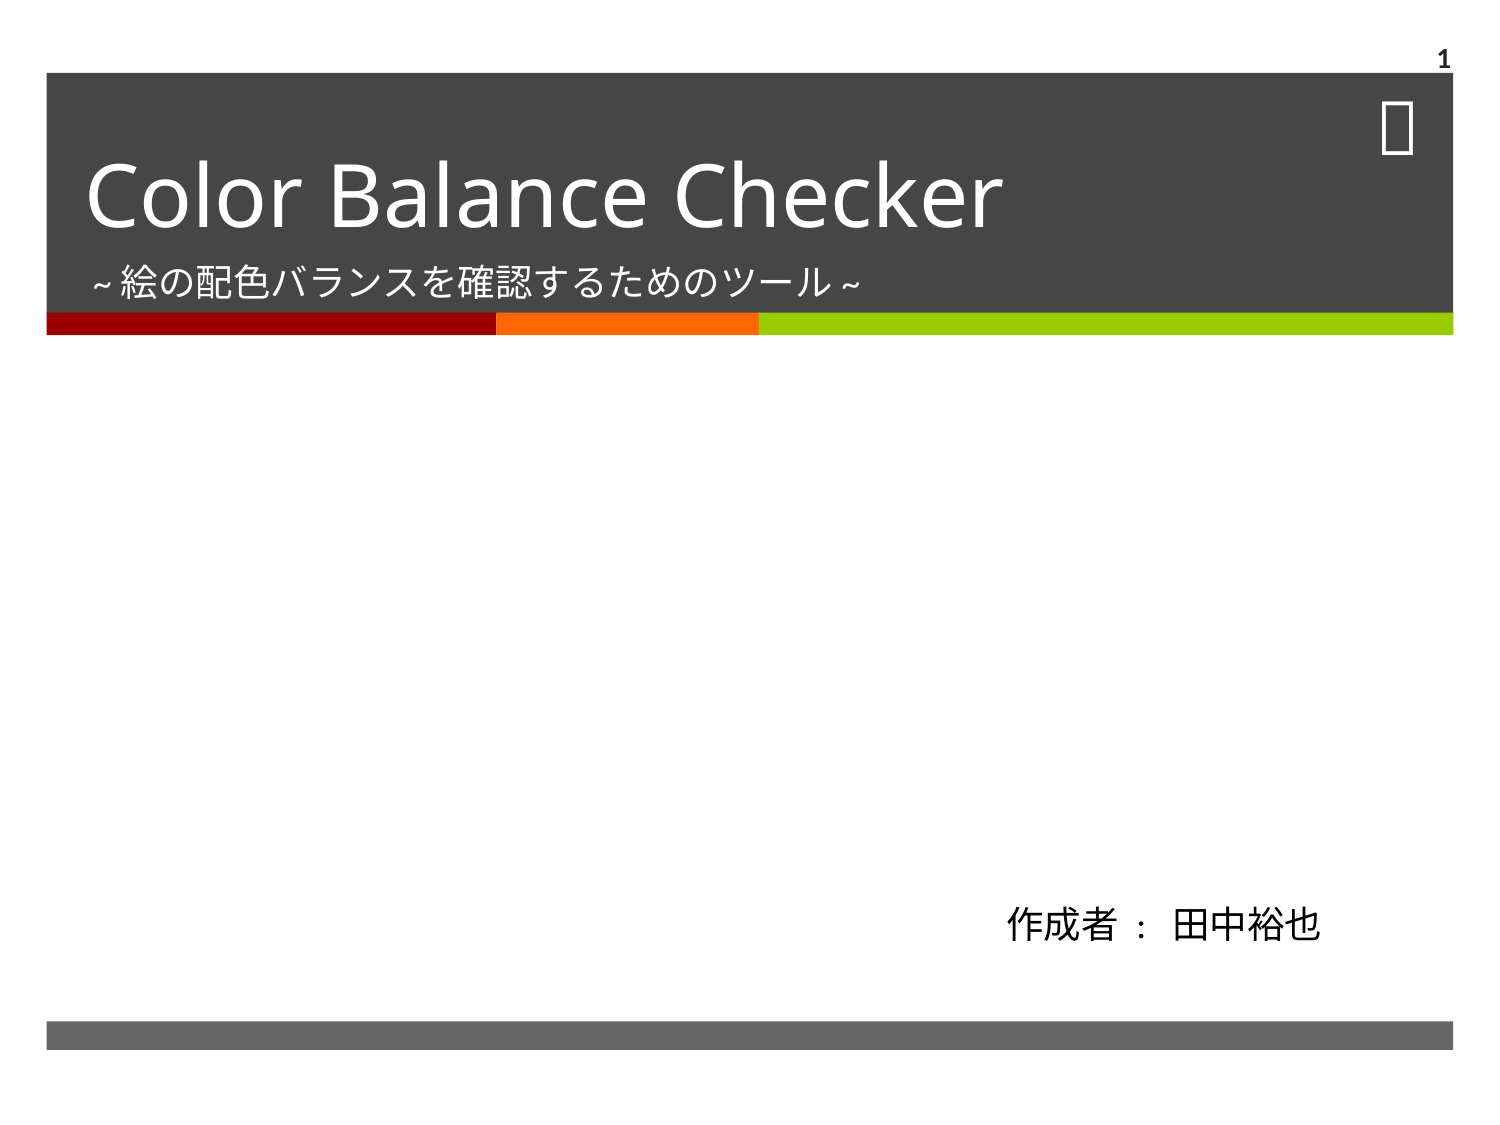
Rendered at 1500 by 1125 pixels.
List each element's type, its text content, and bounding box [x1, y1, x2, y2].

title Color Balance Checker [69, 73, 1351, 253]
subtitle ~絵の配色バランスを確認するためのツール~ [78, 251, 1351, 331]
slide_number 1 [1362, 27, 1466, 87]
text_box 作成者 : 田中裕也 [991, 893, 1346, 954]
